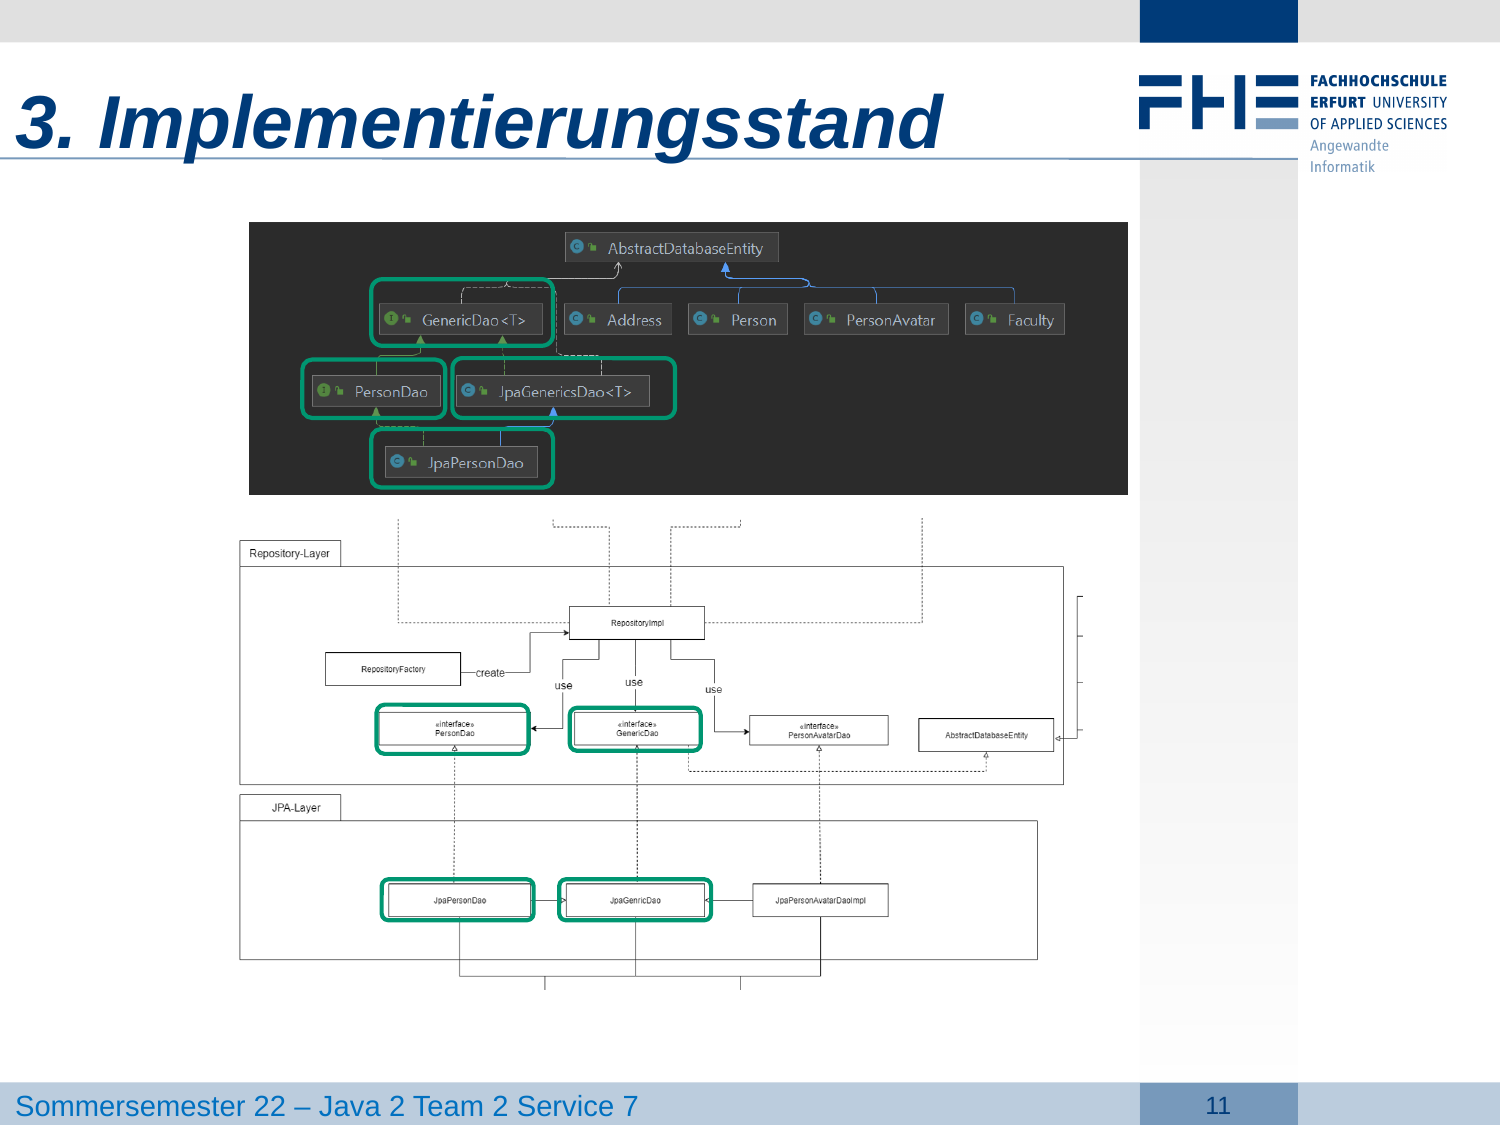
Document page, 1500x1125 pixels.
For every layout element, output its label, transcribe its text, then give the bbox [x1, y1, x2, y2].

picture [249, 221, 1128, 495]
picture [203, 518, 1083, 990]
picture [1139, 75, 1447, 172]
title 3. Implementierungsstand [0, 77, 1087, 160]
